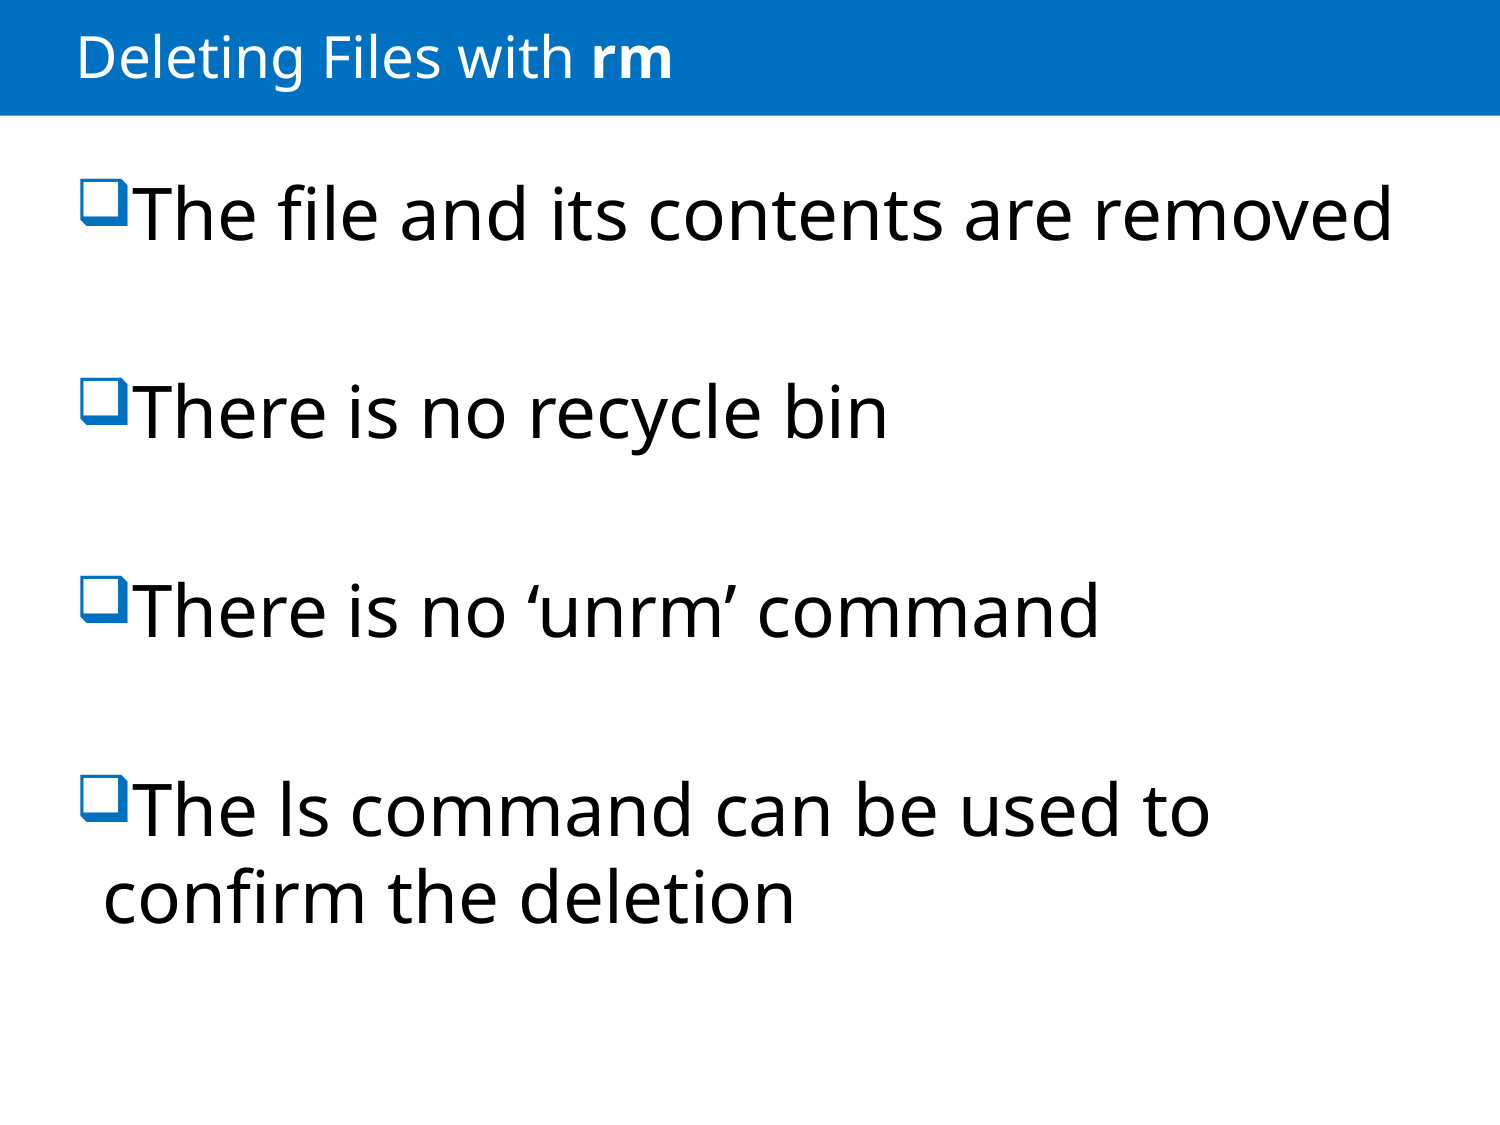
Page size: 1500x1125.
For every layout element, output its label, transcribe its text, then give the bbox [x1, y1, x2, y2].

list The file and its contents are removed There is no recycle bin There is no ‘unrm’ command The ls command can be used to confirm the deletion [75, 167, 1407, 1012]
title Deleting Files with rm [75, 0, 1351, 122]
